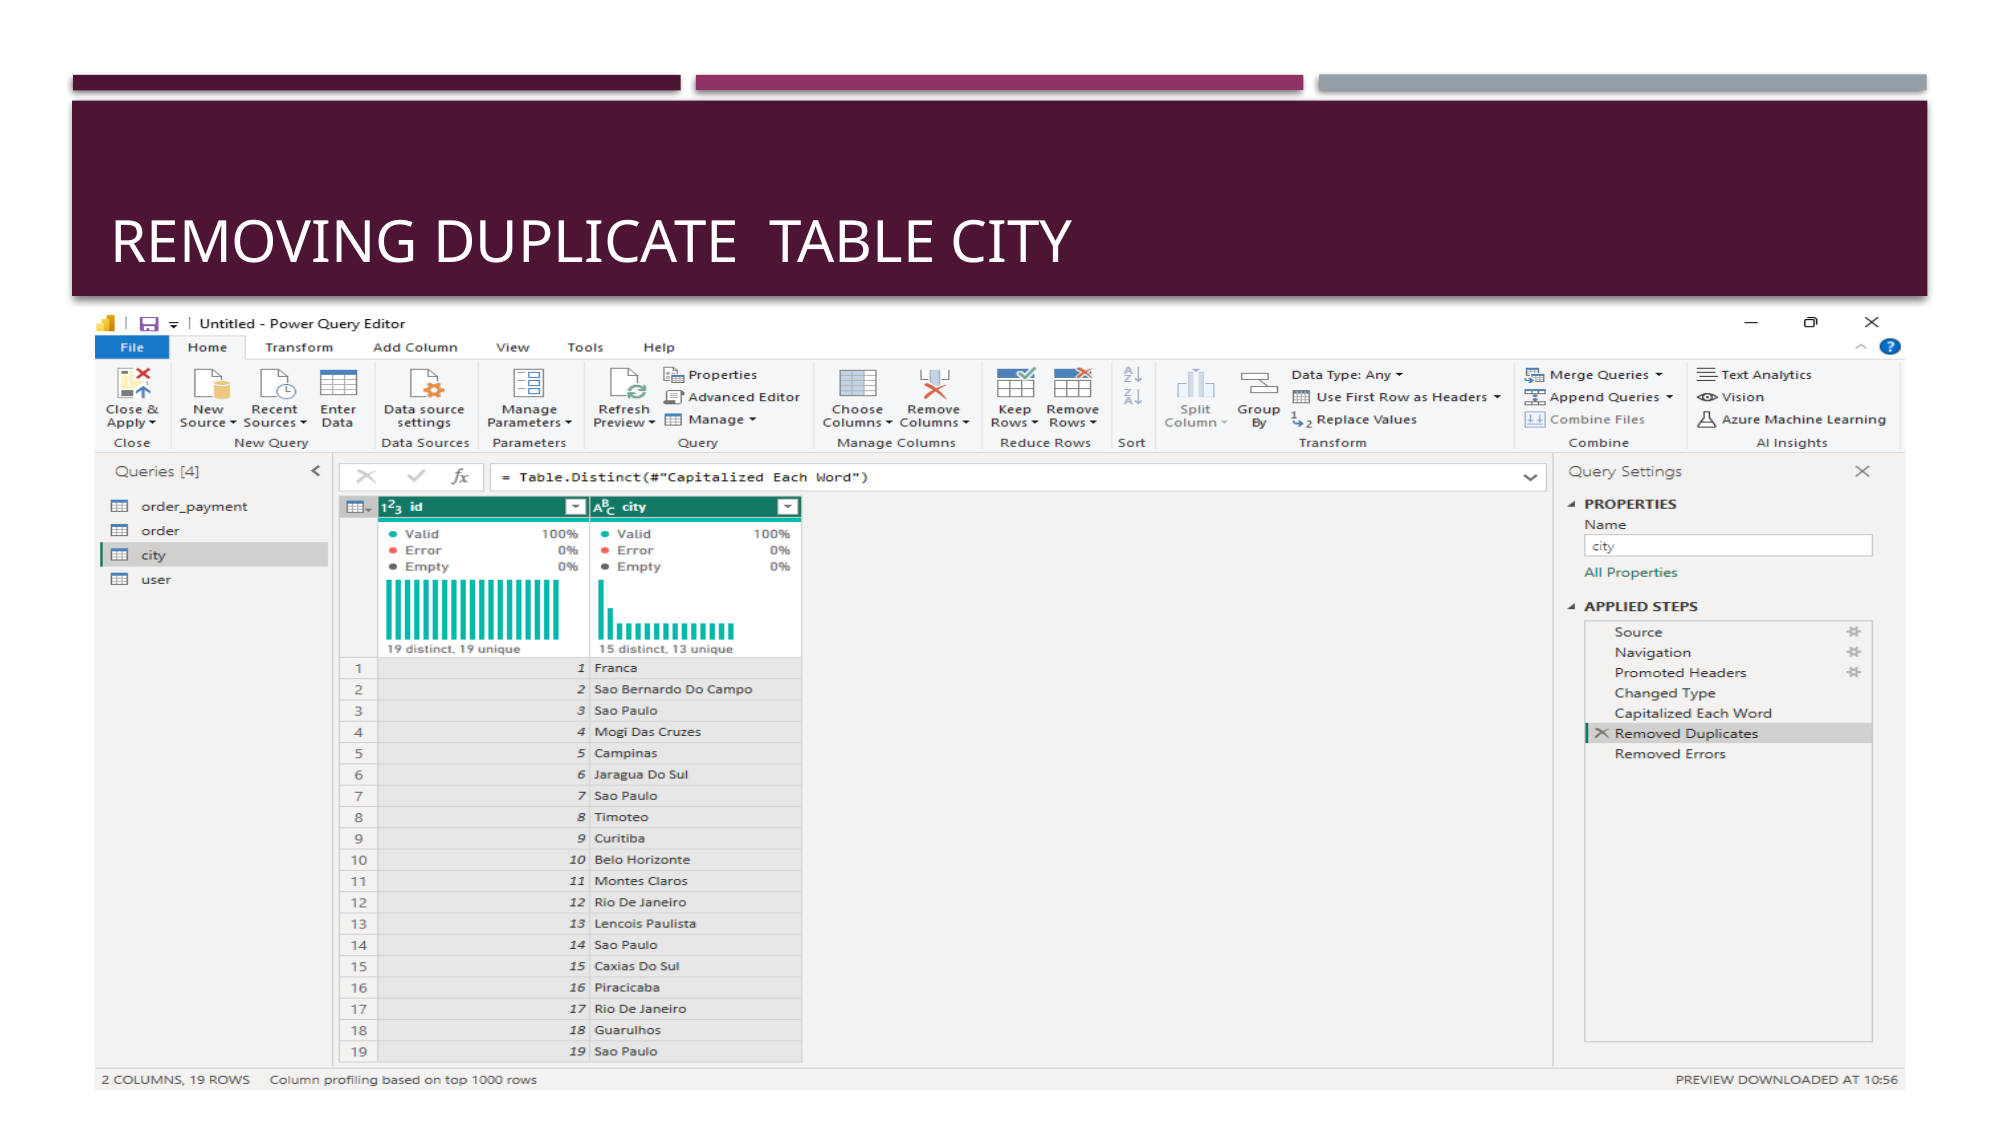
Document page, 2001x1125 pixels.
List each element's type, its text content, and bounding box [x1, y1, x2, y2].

picture [94, 312, 1906, 1091]
title Removing duplicate table city [95, 115, 1905, 282]
